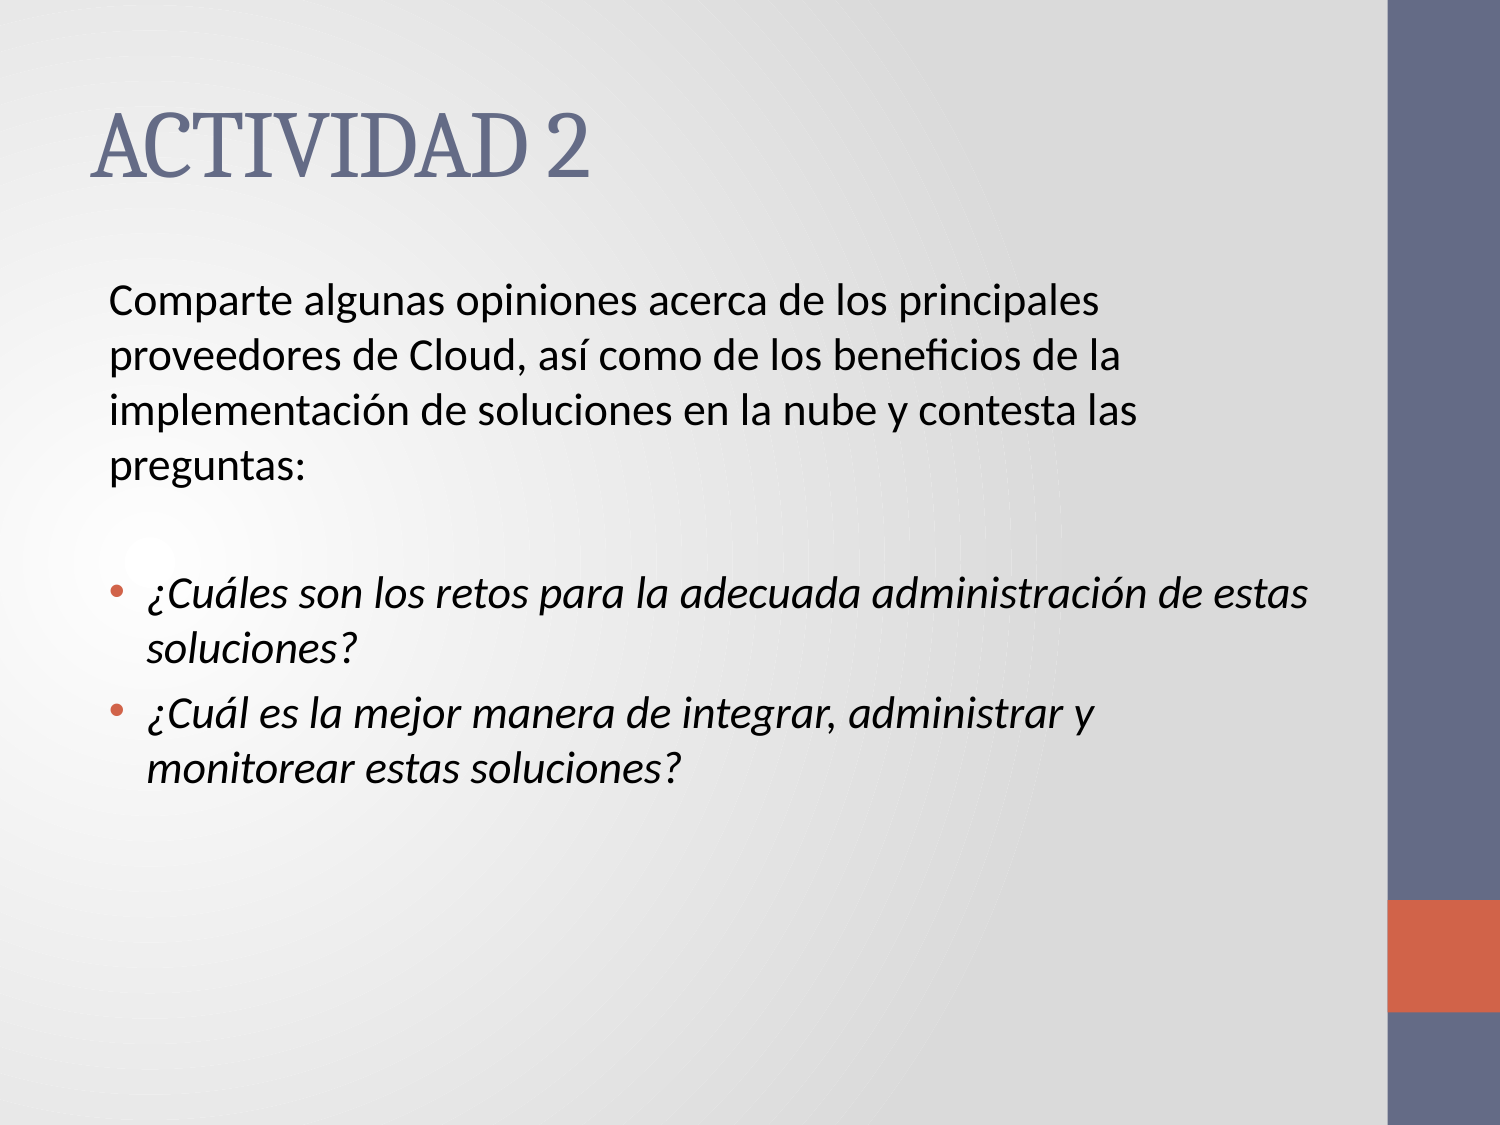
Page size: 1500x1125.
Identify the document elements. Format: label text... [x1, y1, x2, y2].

title ACTIVIDAD 2 [75, 45, 1325, 233]
list Comparte algunas opiniones acerca de los principales proveedores de Cloud, así como de los beneficios de la implementación de soluciones en la nube y contesta las preguntas: ¿Cuáles son los retos para la adecuada administración de estas soluciones? ¿Cuál es la mejor manera de integrar, administrar y monitorear estas soluciones? [75, 262, 1325, 1050]
